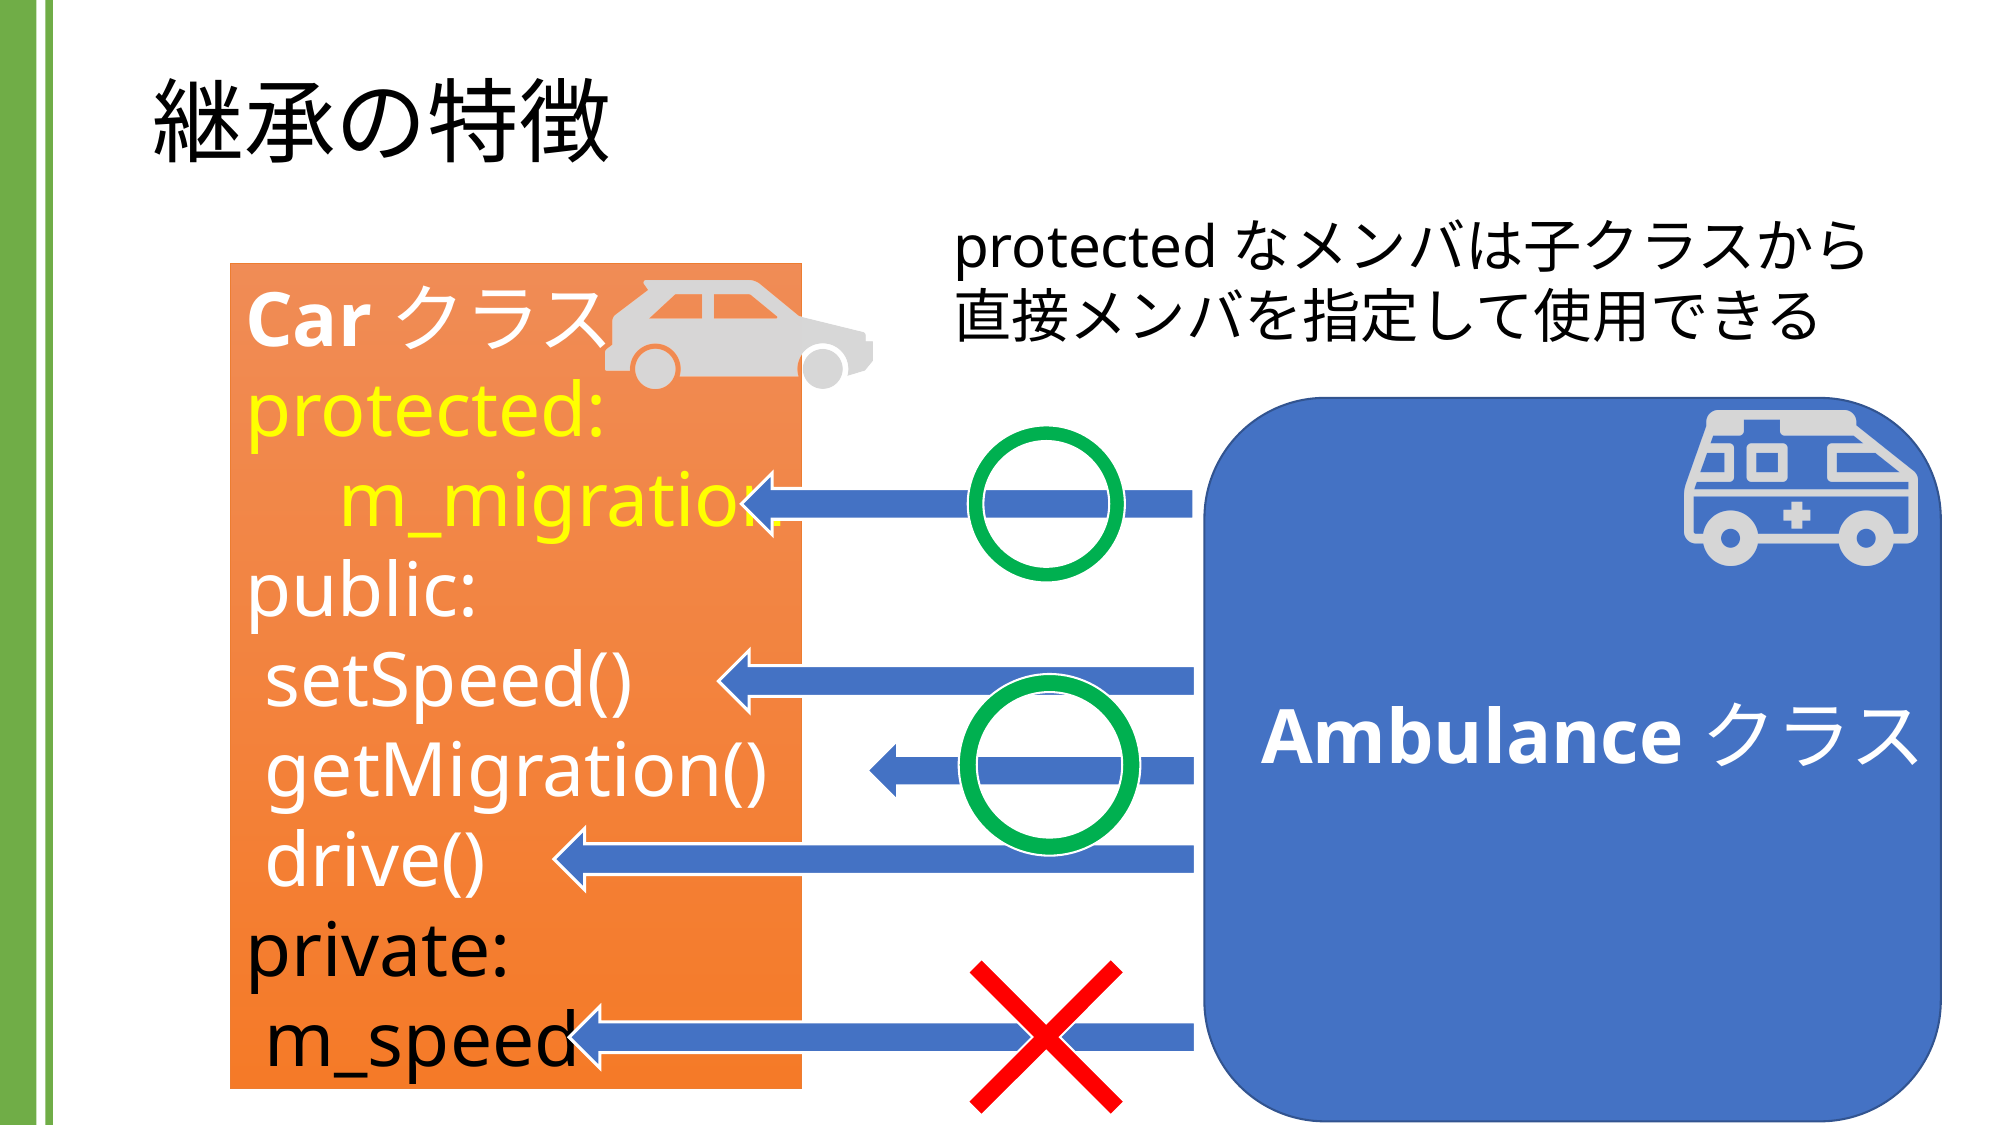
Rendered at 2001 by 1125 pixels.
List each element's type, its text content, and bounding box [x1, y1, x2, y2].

picture [1683, 410, 1918, 566]
text_box [966, 957, 1126, 1117]
text_box [966, 424, 1126, 584]
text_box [1204, 397, 1941, 1122]
text_box [566, 1002, 1030, 1072]
text_box protectedなメンバは子クラスから 直接メンバを指定して使用できる [938, 201, 1887, 357]
text_box [1063, 1020, 1198, 1055]
text_box [957, 672, 1142, 857]
text_box [739, 469, 968, 539]
text_box [1125, 486, 1196, 521]
text_box Carクラス protected: m_migration public: setSpeed() getMigration() drive() private: m_speed [230, 263, 802, 1089]
picture [605, 280, 873, 389]
text_box [1139, 753, 1197, 788]
text_box [978, 753, 1121, 788]
text_box [864, 736, 960, 806]
title 継承の特徴 [137, 59, 1863, 191]
text_box [985, 486, 1108, 521]
text_box [551, 824, 1197, 894]
text_box [716, 646, 1198, 716]
